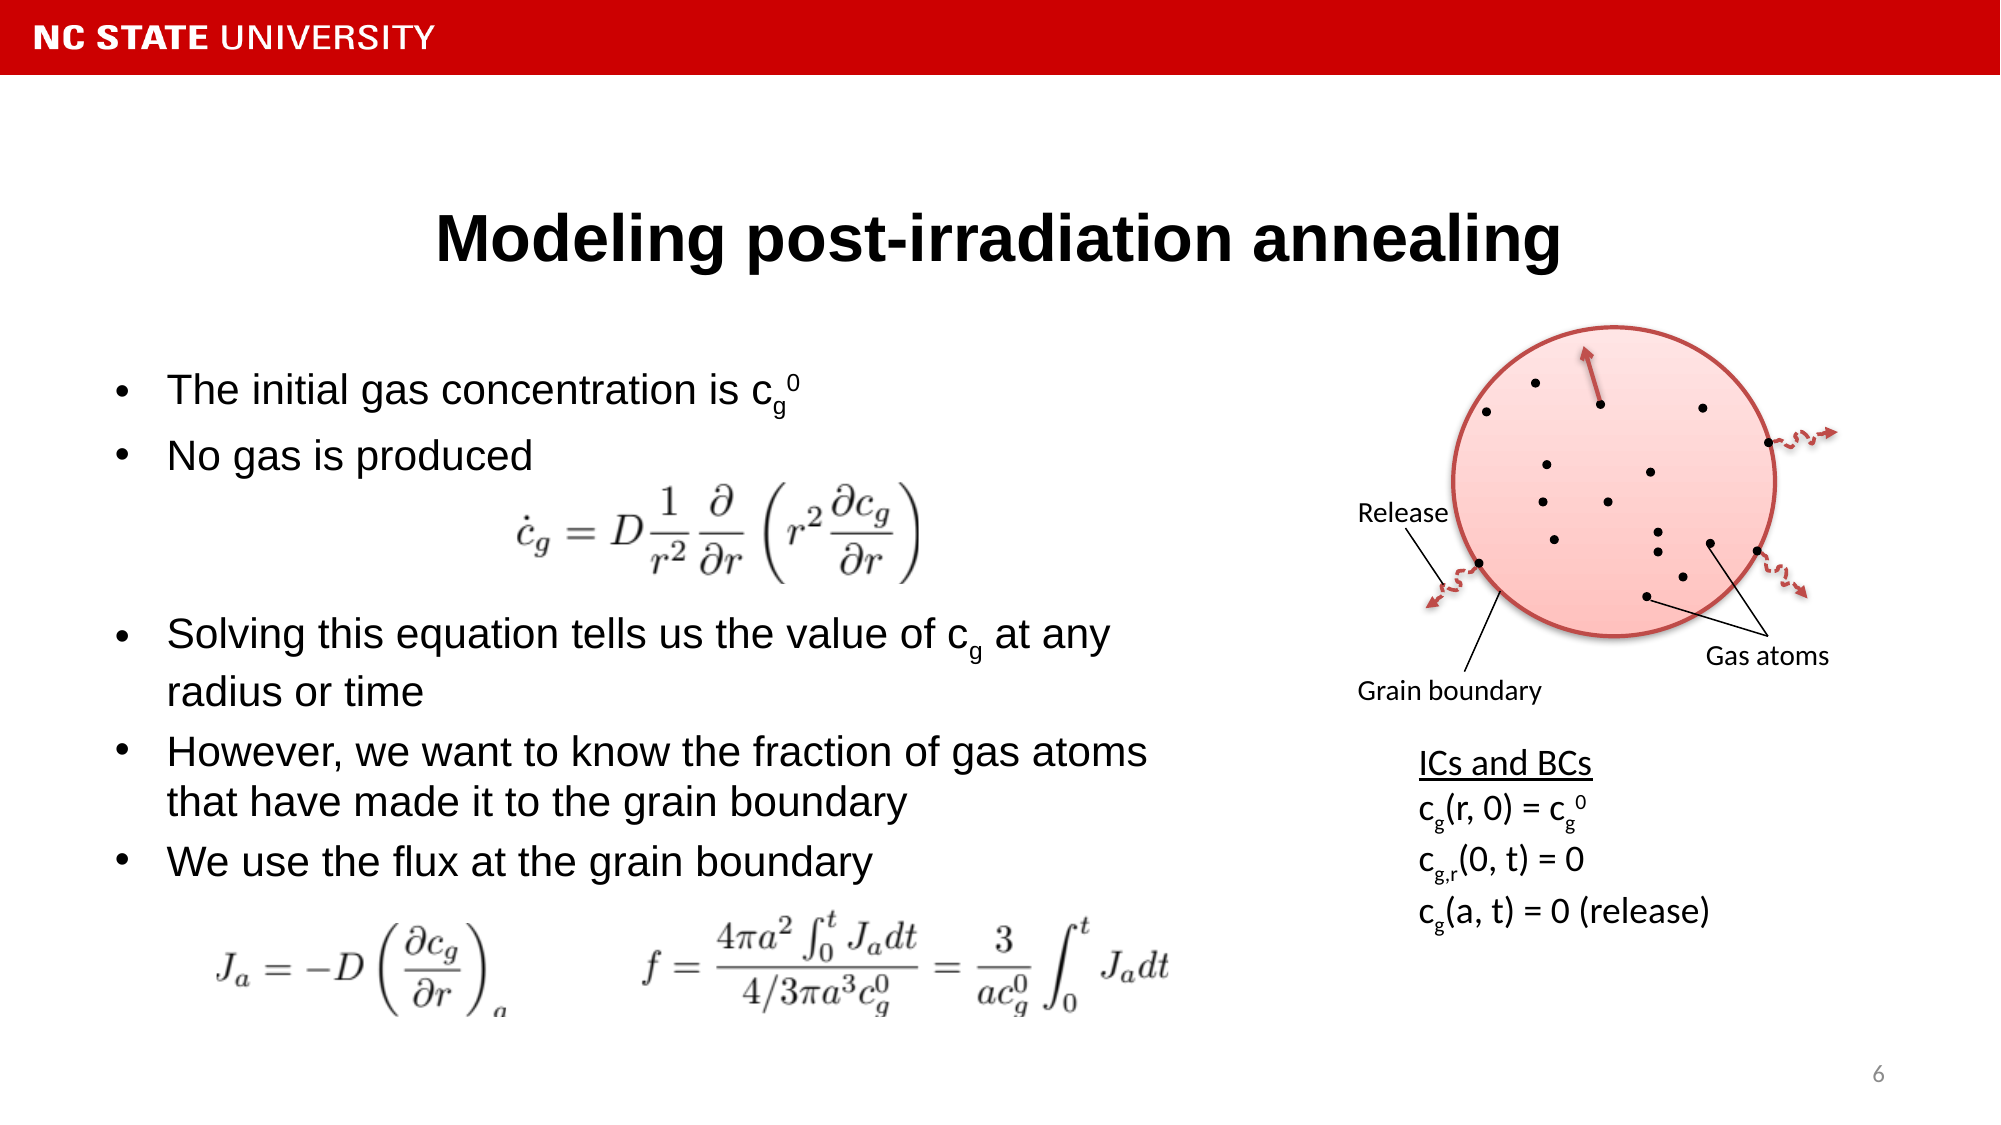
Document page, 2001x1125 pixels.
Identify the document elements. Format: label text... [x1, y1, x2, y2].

picture [641, 908, 1169, 1018]
picture [216, 922, 507, 1018]
title Modeling post-irradiation annealing [99, 147, 1900, 323]
slide_number 6 [1433, 1042, 1900, 1103]
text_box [1357, 327, 1844, 708]
picture [0, 0, 2000, 75]
picture [516, 480, 919, 584]
list The initial gas concentration is cg0 No gas is produced Solving this equation tells us the value of cg at any radius or time However, we want to know the fraction of gas atoms that have made it to the grain boundary We use the flux at the grain boundary [99, 354, 1242, 895]
text_box ICs and BCs cg(r, 0) = cg0 cg,r(0, t) = 0 cg(a, t) = 0 (release) [1403, 730, 1768, 989]
